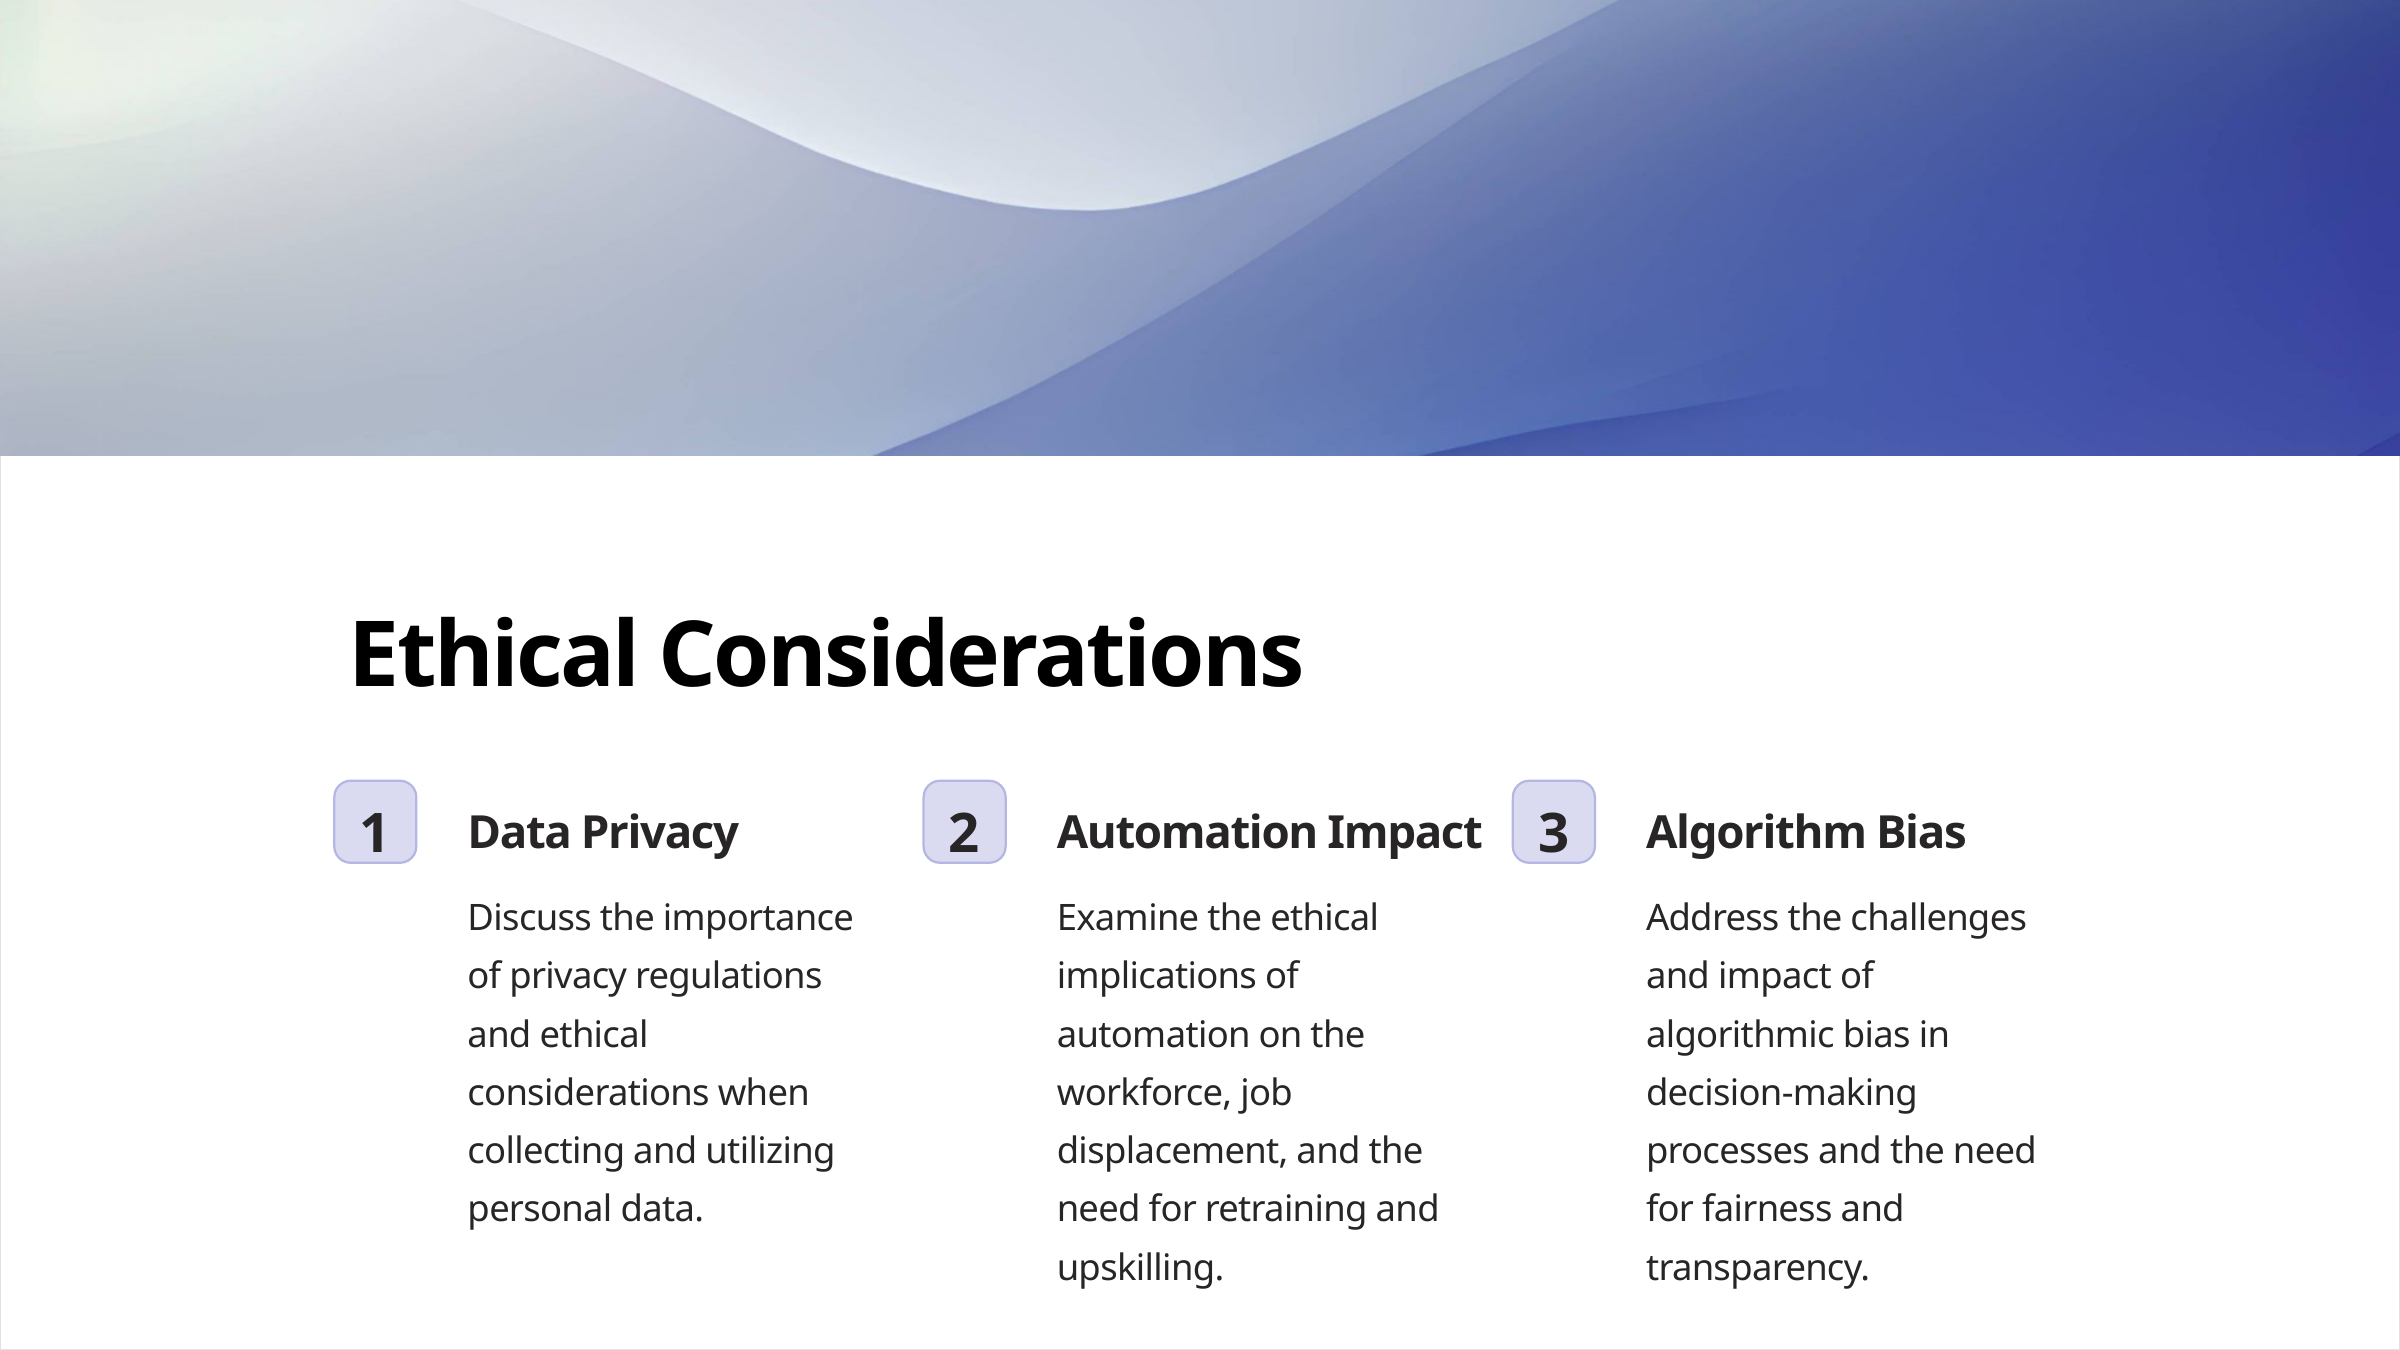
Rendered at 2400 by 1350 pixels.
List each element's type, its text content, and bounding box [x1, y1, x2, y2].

text_box 2 [948, 787, 982, 856]
text_box [923, 780, 1006, 863]
text_box Automation Impact [1042, 793, 1442, 851]
picture [0, 0, 2400, 456]
text_box Ethical Considerations [334, 583, 1288, 698]
text_box Data Privacy [452, 793, 818, 851]
text_box [0, 456, 2400, 1350]
text_box Address the challenges and impact of algorithmic bias in decision-making processes and the need for fairness and transparency. [1631, 872, 2066, 1222]
text_box Algorithm Bias [1631, 793, 1996, 851]
text_box 3 [1536, 787, 1571, 856]
text_box [334, 780, 417, 863]
text_box Examine the ethical implications of automation on the workforce, job displacement, and the need for retraining and upskilling. [1042, 872, 1477, 1222]
text_box [1512, 780, 1595, 863]
text_box Discuss the importance of privacy regulations and ethical considerations when collecting and utilizing personal data. [452, 872, 888, 1164]
text_box 1 [361, 787, 389, 856]
